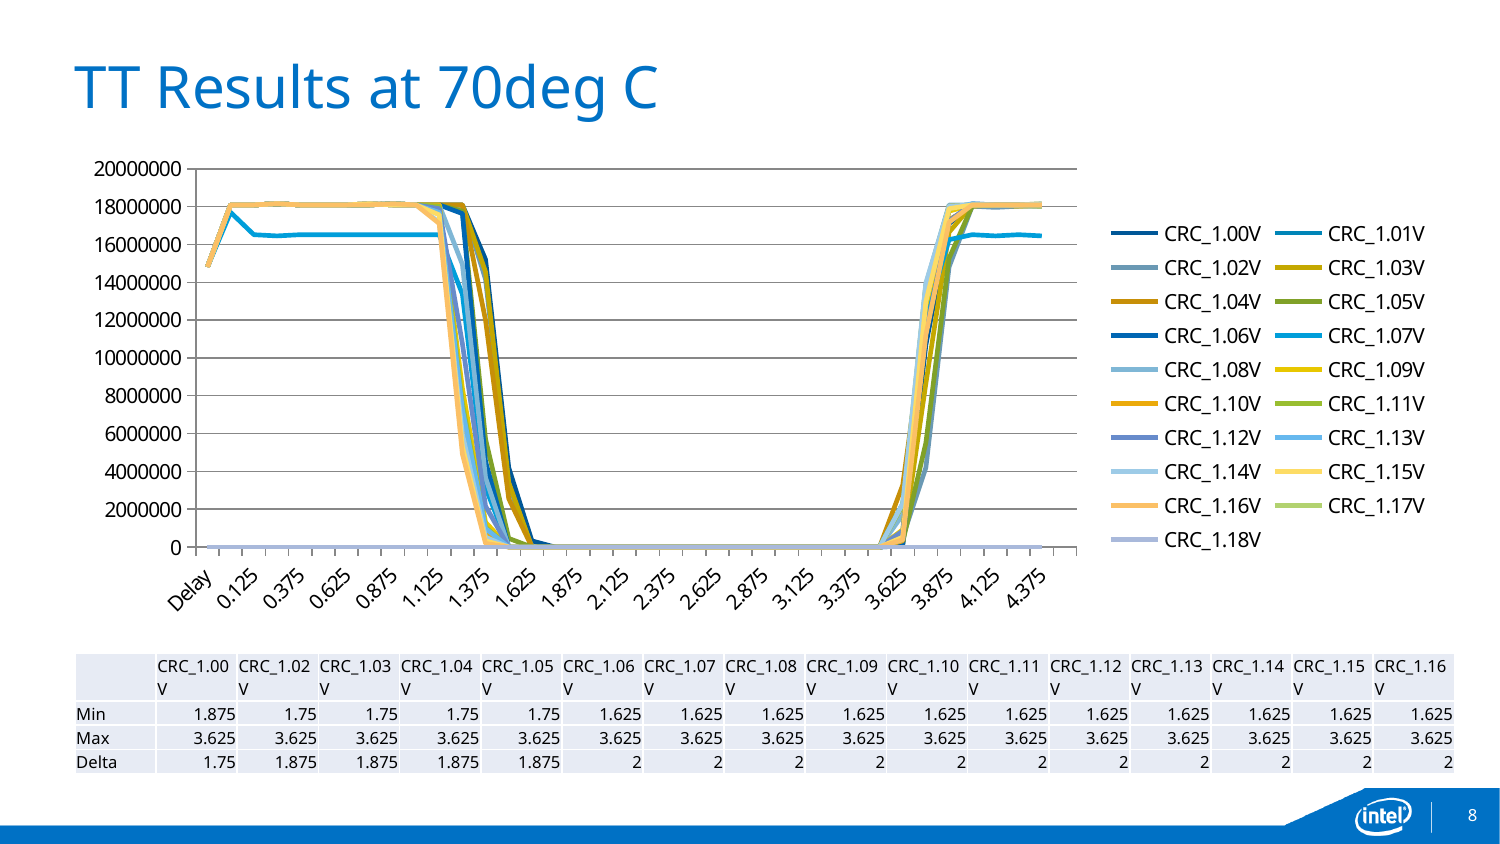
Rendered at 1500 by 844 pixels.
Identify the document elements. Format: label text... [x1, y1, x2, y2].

table_header CRC_1.07V [644, 654, 723, 700]
picture [0, 788, 1500, 844]
slide_number 8 [1127, 794, 1478, 840]
table_cell 1.875 [157, 702, 236, 724]
table_cell 1.625 [1050, 702, 1129, 724]
table_cell 2 [725, 750, 804, 773]
table_header CRC_1.02V [238, 654, 318, 700]
table_cell Delta [76, 750, 155, 773]
table_header CRC_1.06V [563, 654, 642, 700]
table_header CRC_1.09V [806, 654, 886, 700]
table_header CRC_1.14V [1212, 654, 1291, 700]
table_cell 3.625 [1293, 726, 1372, 749]
table_cell 2 [1212, 750, 1291, 773]
table_cell 3.625 [319, 726, 399, 749]
table_cell 3.625 [887, 726, 967, 749]
table_cell 3.625 [157, 726, 236, 749]
table_header CRC_1.03V [319, 654, 399, 700]
table_cell 1.625 [563, 702, 642, 724]
table_header CRC_1.12V [1050, 654, 1129, 700]
table_header CRC_1.08V [725, 654, 804, 700]
table_cell 1.75 [482, 702, 561, 724]
table_cell 2 [887, 750, 967, 773]
table_cell 1.625 [1374, 702, 1454, 724]
table_header CRC_1.10V [887, 654, 967, 700]
table_cell 1.625 [968, 702, 1048, 724]
table_cell 2 [644, 750, 723, 773]
table_cell 3.625 [968, 726, 1048, 749]
table_header [76, 654, 155, 700]
table_cell 1.75 [319, 702, 399, 724]
table_cell 1.75 [238, 702, 318, 724]
table_cell 3.625 [400, 726, 480, 749]
table_cell 1.625 [887, 702, 967, 724]
table_cell Min [76, 702, 155, 724]
title TT Results at 70deg C [74, 50, 1425, 143]
table_cell Max [76, 726, 155, 749]
table_cell 1.625 [644, 702, 723, 724]
table_cell 1.875 [400, 750, 480, 773]
table_header CRC_1.05V [482, 654, 561, 700]
table_cell 1.625 [1131, 702, 1210, 724]
chart [65, 144, 1445, 629]
table_cell 3.625 [725, 726, 804, 749]
table_header CRC_1.13V [1131, 654, 1210, 700]
table_cell 2 [1131, 750, 1210, 773]
table_cell 3.625 [238, 726, 318, 749]
table_cell 3.625 [806, 726, 886, 749]
table_cell 1.875 [482, 750, 561, 773]
table_cell 2 [1050, 750, 1129, 773]
table_cell 1.625 [1293, 702, 1372, 724]
table_cell 1.625 [725, 702, 804, 724]
table_cell 1.875 [238, 750, 318, 773]
table_cell 1.75 [157, 750, 236, 773]
table_cell 2 [563, 750, 642, 773]
table_header CRC_1.00V [157, 654, 236, 700]
table_cell 3.625 [1050, 726, 1129, 749]
table_cell 3.625 [644, 726, 723, 749]
table_header CRC_1.16V [1374, 654, 1454, 700]
table_cell 2 [968, 750, 1048, 773]
table_cell 3.625 [1131, 726, 1210, 749]
table_header CRC_1.11V [968, 654, 1048, 700]
table_cell 1.625 [1212, 702, 1291, 724]
table_cell 2 [806, 750, 886, 773]
table_header CRC_1.04V [400, 654, 480, 700]
table_cell 2 [1374, 750, 1454, 773]
table_cell 3.625 [482, 726, 561, 749]
table_header CRC_1.15V [1293, 654, 1372, 700]
table_cell 1.625 [806, 702, 886, 724]
table_cell 1.875 [319, 750, 399, 773]
table_cell 3.625 [1374, 726, 1454, 749]
table_cell 1.75 [400, 702, 480, 724]
table_cell 3.625 [563, 726, 642, 749]
table_cell 2 [1293, 750, 1372, 773]
table_cell 3.625 [1212, 726, 1291, 749]
